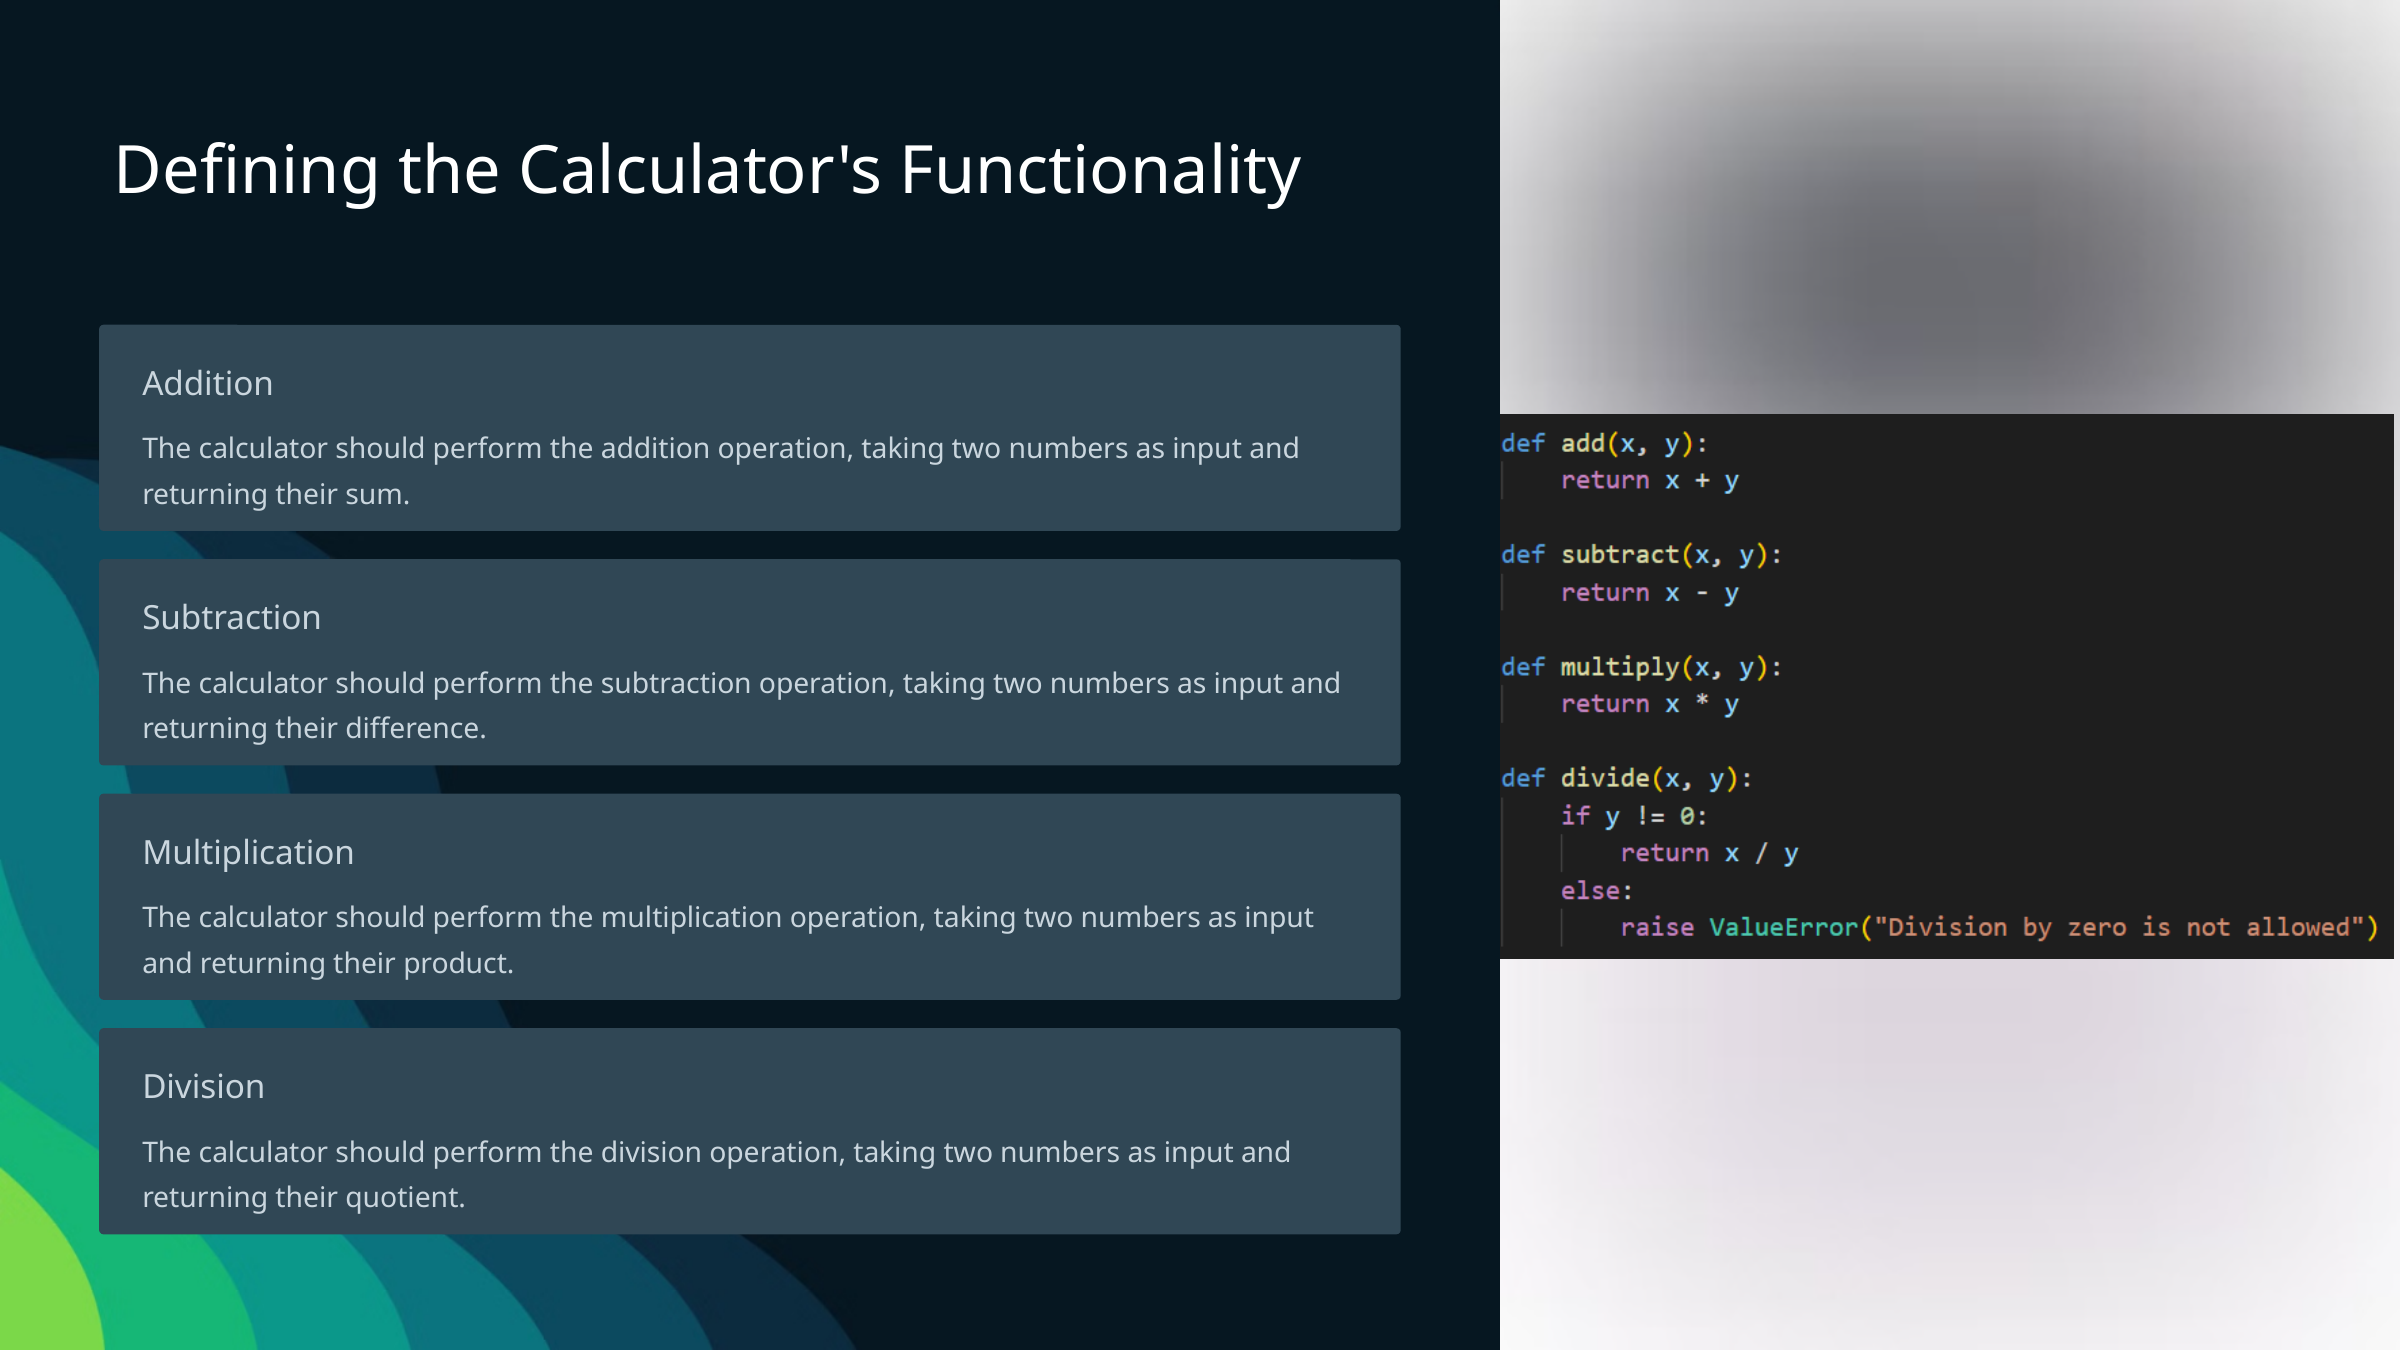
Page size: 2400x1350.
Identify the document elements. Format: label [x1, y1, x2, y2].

picture [0, 0, 2400, 1350]
list [1499, 414, 2394, 960]
